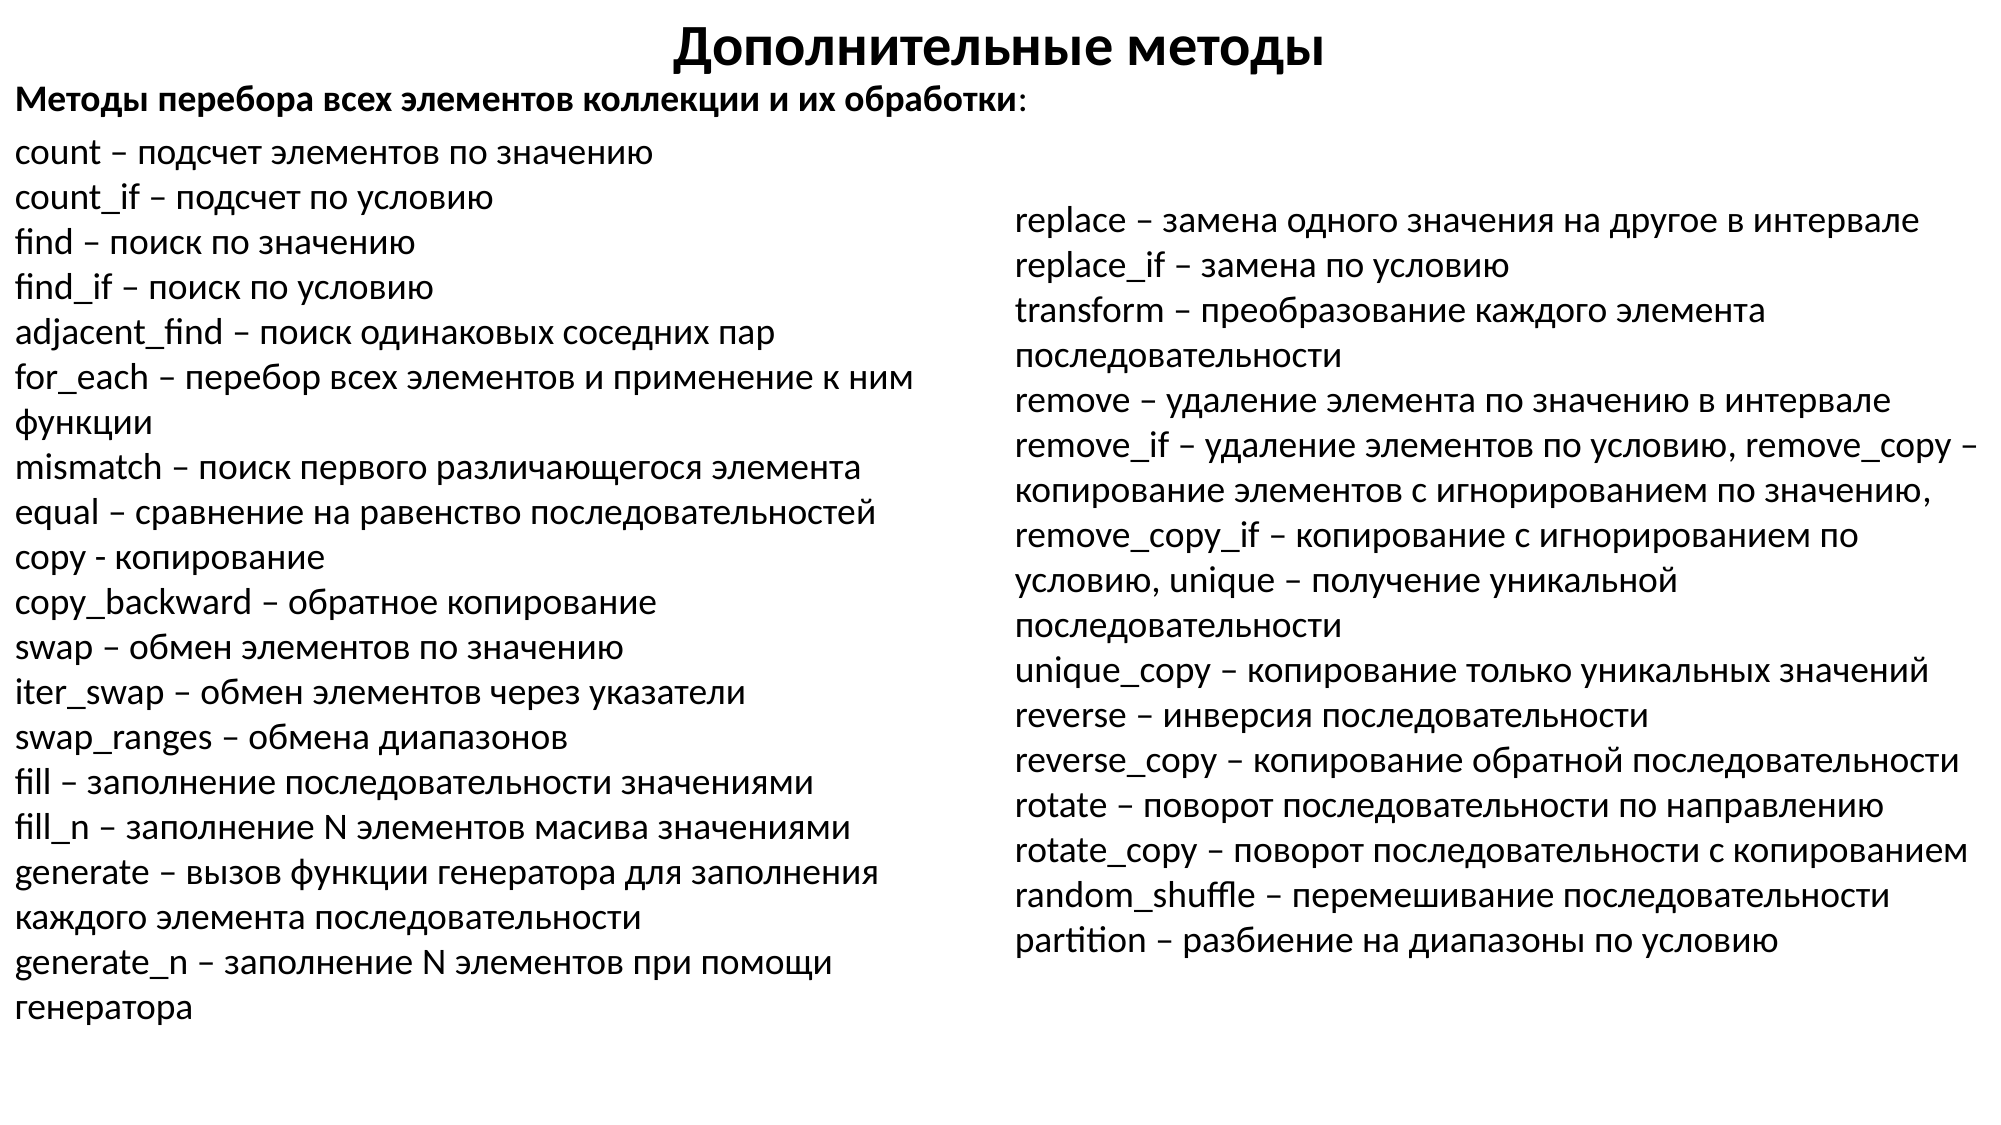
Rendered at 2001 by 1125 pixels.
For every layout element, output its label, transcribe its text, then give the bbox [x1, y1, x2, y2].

text_box replace – замена одного значения на другое в интервале replace_if – замена по условию transform – преобразование каждого элемента последовательности remove – удаление элемента по значению в интервале remove_if – удаление элементов по условию, remove_copy – копирование элементов с игнорированием по значению, remove_copy_if – копирование с игнорированием по условию, unique – получение уникальной последовательности unique_copy – копирование только уникальных значений reverse – инверсия последовательности reverse_copy – копирование обратной последовательности rotate – поворот последовательности по направлению rotate_copy – поворот последовательности с копированием random_shuffle – перемешивание последовательности partition – разбиение на диапазоны по условию [999, 188, 2000, 968]
text_box Дополнительные методы [658, 0, 1342, 85]
text_box Методы перебора всех элементов коллекции и их обработки: [0, 66, 1352, 127]
text_box count – подсчет элементов по значению count_if – подсчет по условию find – поиск по значению find_if – поиск по условию adjacent_find – поиск одинаковых соседних пар for_each – перебор всех элементов и применение к ним функции mismatch – поиск первого различающегося элемента equal – сравнение на равенство последовательностей copy - копирование copy_backward – обратное копирование swap – обмен элементов по значению iter_swap – обмен элементов через указатели swap_ranges – обмена диапазонов fill – заполнение последовательности значениями fill_n – заполнение N элементов масива значениями generate – вызов функции генератора для заполнения каждого элемента последовательности generate_n – заполнение N элементов при помощи генератора [0, 127, 1000, 1035]
